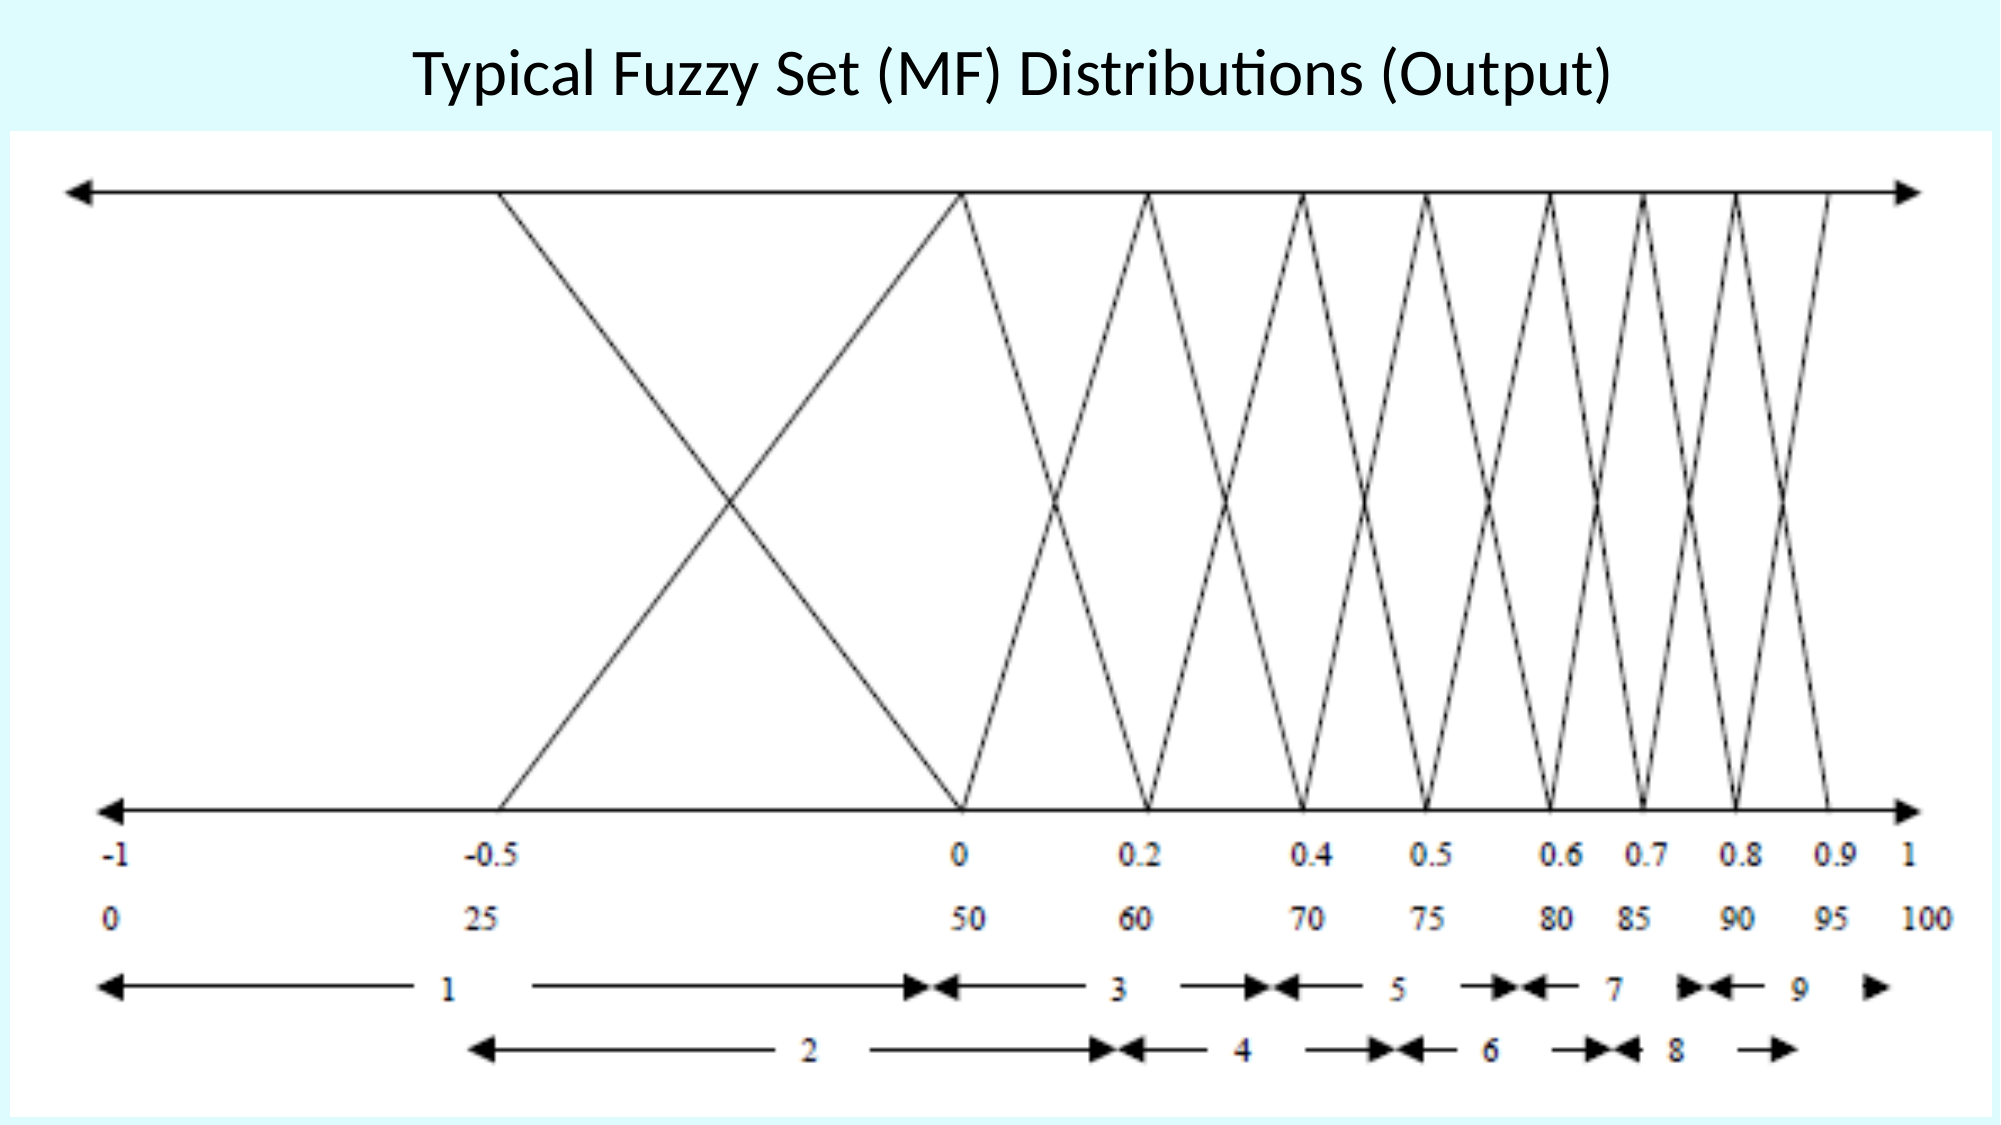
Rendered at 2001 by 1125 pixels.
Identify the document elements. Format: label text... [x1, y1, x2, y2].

title Typical Fuzzy Set (MF) Distributions (Output) [338, 0, 1689, 128]
picture [10, 131, 1993, 1118]
